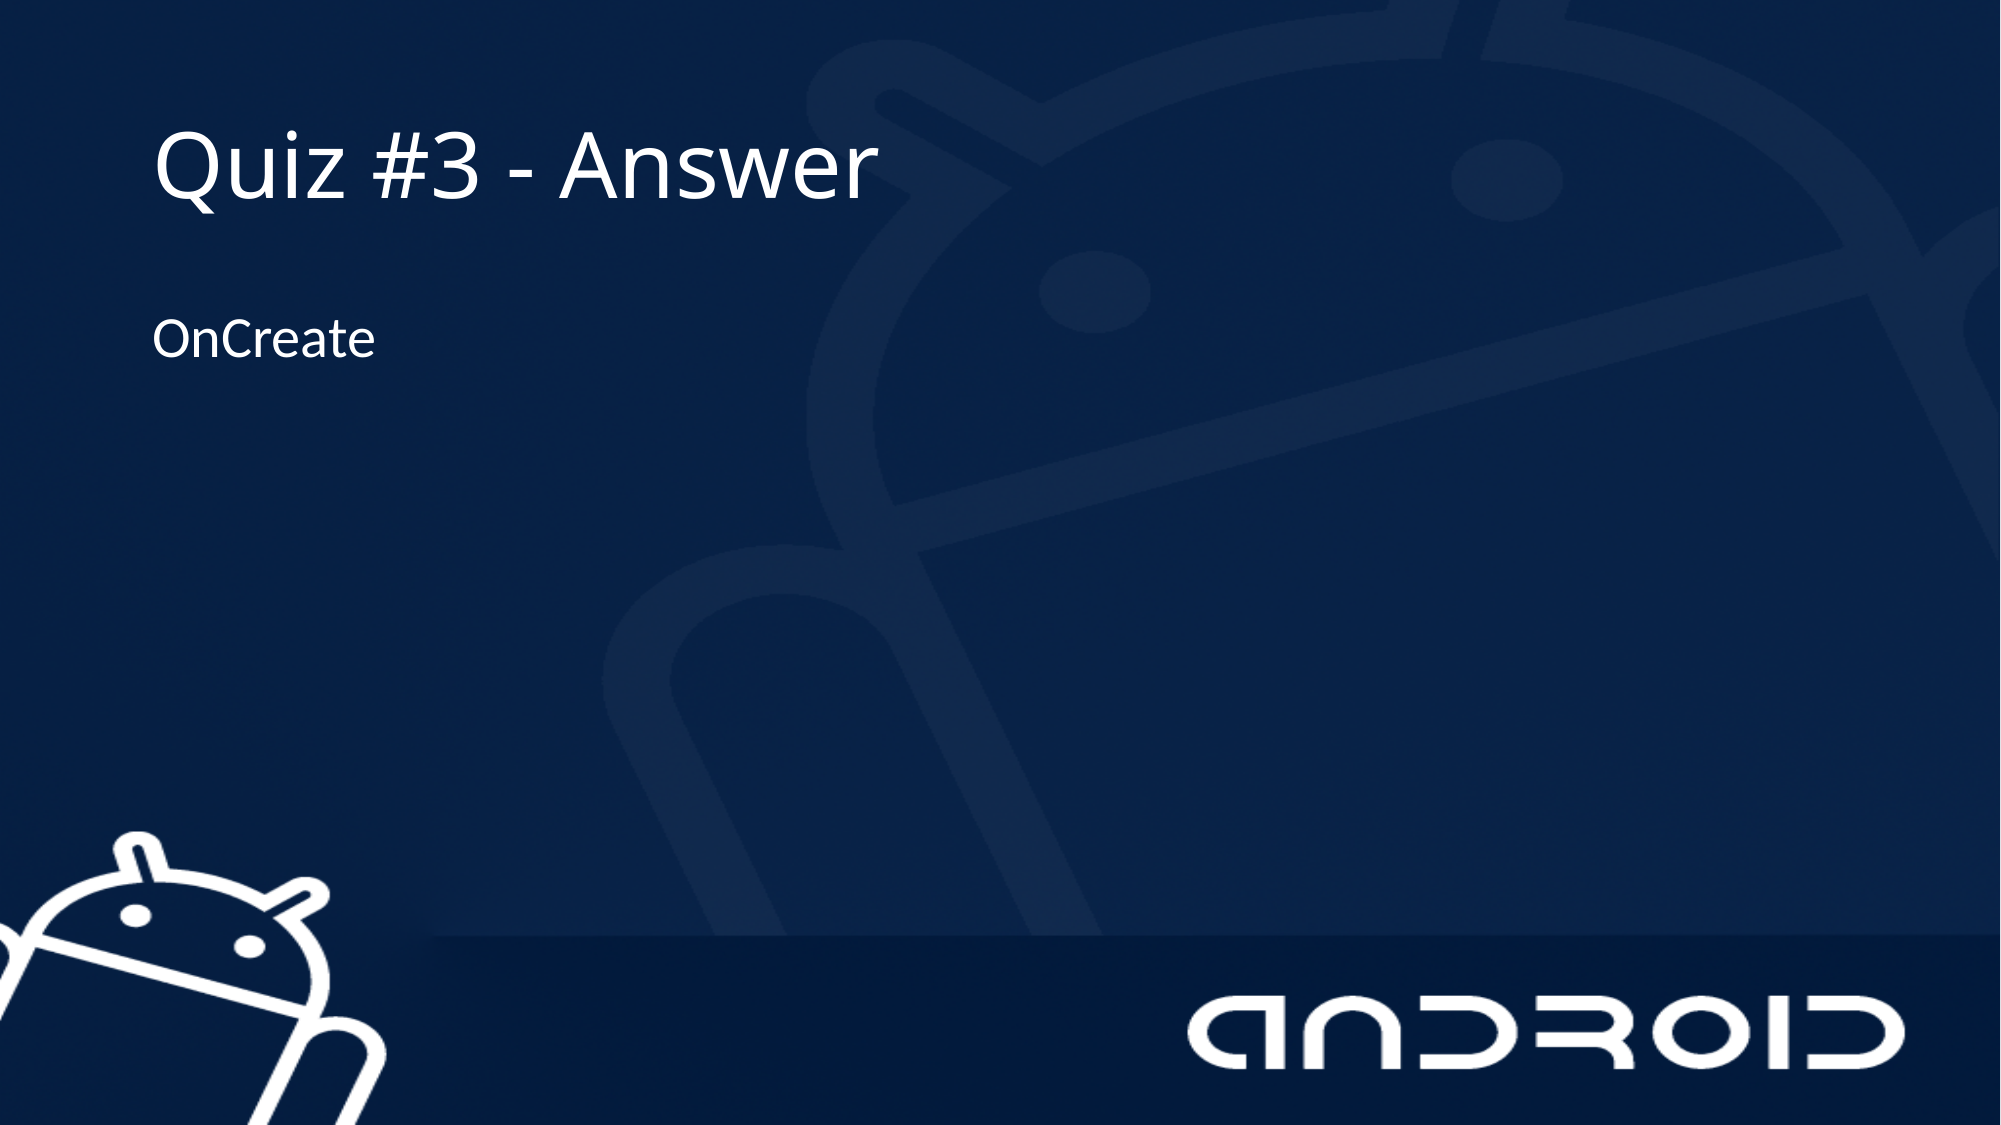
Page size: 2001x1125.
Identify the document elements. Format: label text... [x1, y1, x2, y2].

picture [0, 0, 2001, 1125]
list OnCreate [137, 299, 1863, 1014]
title Quiz #3 - Answer [137, 59, 1863, 278]
